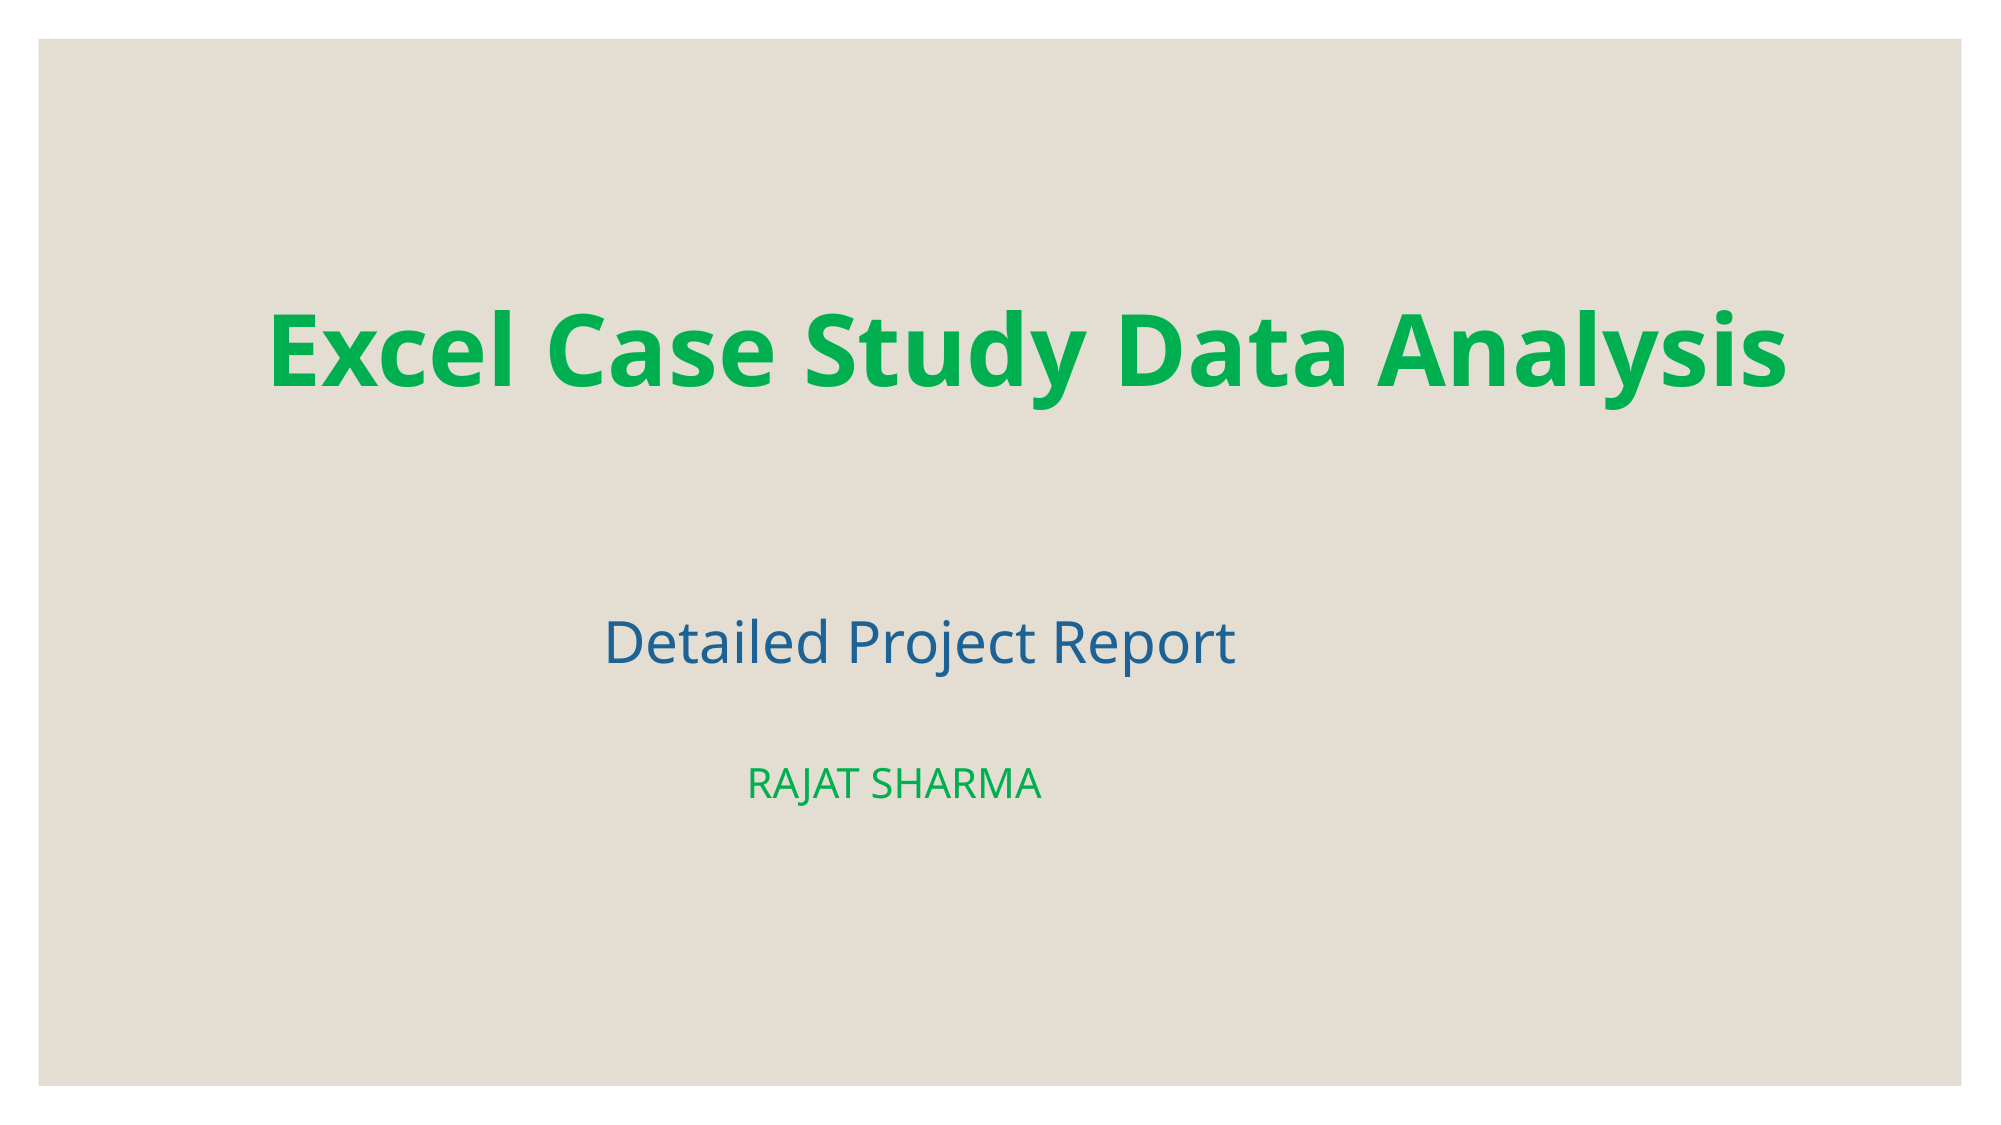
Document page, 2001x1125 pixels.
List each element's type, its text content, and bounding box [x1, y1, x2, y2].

list Detailed Project Report [0, 597, 1421, 720]
text_box RAJAT SHARMA [731, 749, 1369, 815]
title Excel Case Study Data Analysis [250, 241, 1901, 467]
